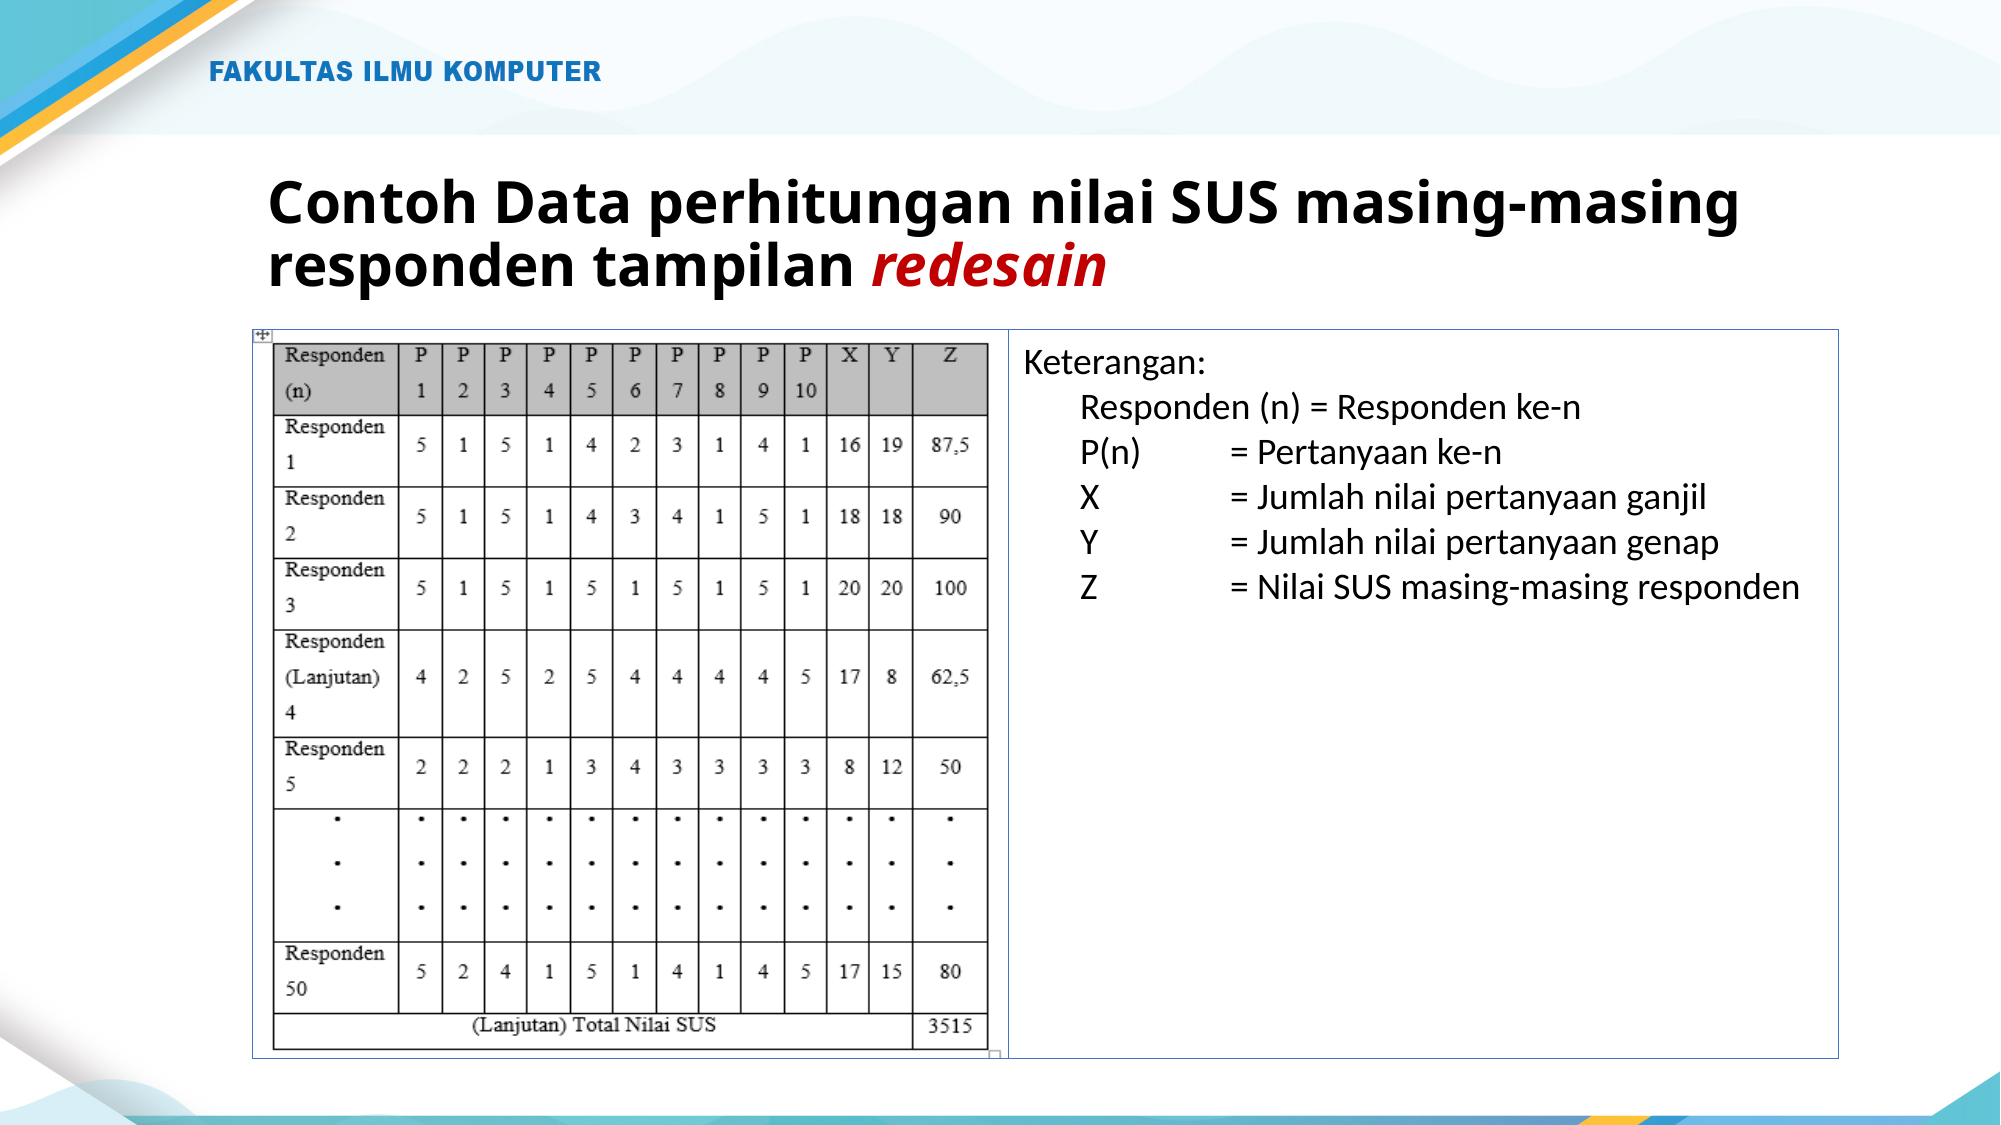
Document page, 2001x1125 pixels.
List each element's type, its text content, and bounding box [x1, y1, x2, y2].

title Contoh Data perhitungan nilai SUS masing-masing responden tampilan redesain [252, 170, 1852, 303]
picture [0, 0, 2000, 1125]
list Keterangan: Responden (n) = Responden ke-n P(n) = Pertanyaan ke-n X = Jumlah nilai pertanyaan ganjil Y = Jumlah nilai pertanyaan genap Z = Nilai SUS masing-masing responden [1009, 329, 1839, 1059]
